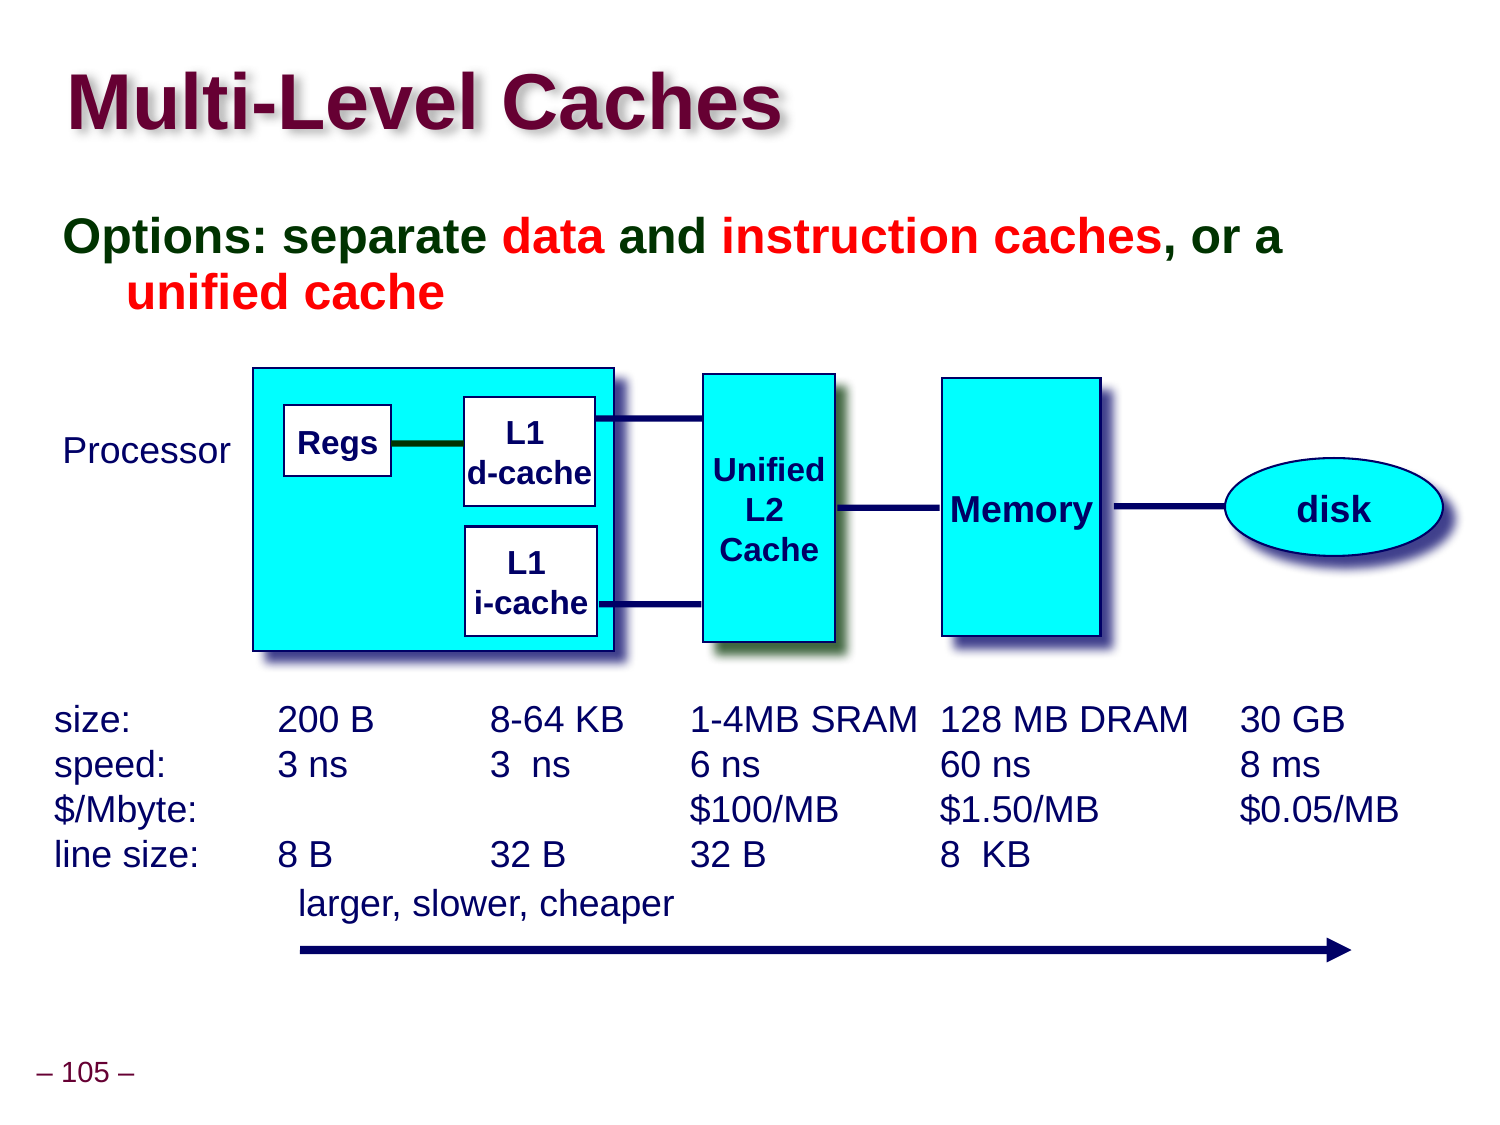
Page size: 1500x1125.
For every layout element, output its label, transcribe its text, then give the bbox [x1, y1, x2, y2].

text_box larger, slower, cheaper [283, 871, 690, 931]
text_box disk [1224, 458, 1443, 556]
text_box Processor [47, 418, 246, 478]
text_box L1 i-cache [465, 526, 597, 636]
text_box 128 MB DRAM 60 ns $1.50/MB 8 KB [934, 687, 1205, 882]
text_box Memory [942, 378, 1101, 636]
list Options: separate data and instruction caches, or a unified cache [47, 199, 1411, 1058]
title Multi-Level Caches [66, 40, 1497, 169]
text_box 8-64 KB 3 ns 32 B [474, 687, 640, 871]
text_box L1 d-cache [463, 396, 596, 507]
text_box Unified L2 Cache [703, 374, 835, 643]
text_box 200 B 3 ns 8 B [262, 687, 391, 882]
text_box 30 GB 8 ms $0.05/MB [1224, 687, 1416, 837]
text_box [299, 943, 1352, 957]
text_box [449, 602, 604, 687]
text_box size: speed: $/Mbyte: line size: [39, 687, 215, 882]
text_box [253, 367, 614, 651]
text_box Regs [284, 405, 392, 477]
text_box 1-4MB SRAM 6 ns $100/MB 32 B [675, 687, 934, 882]
